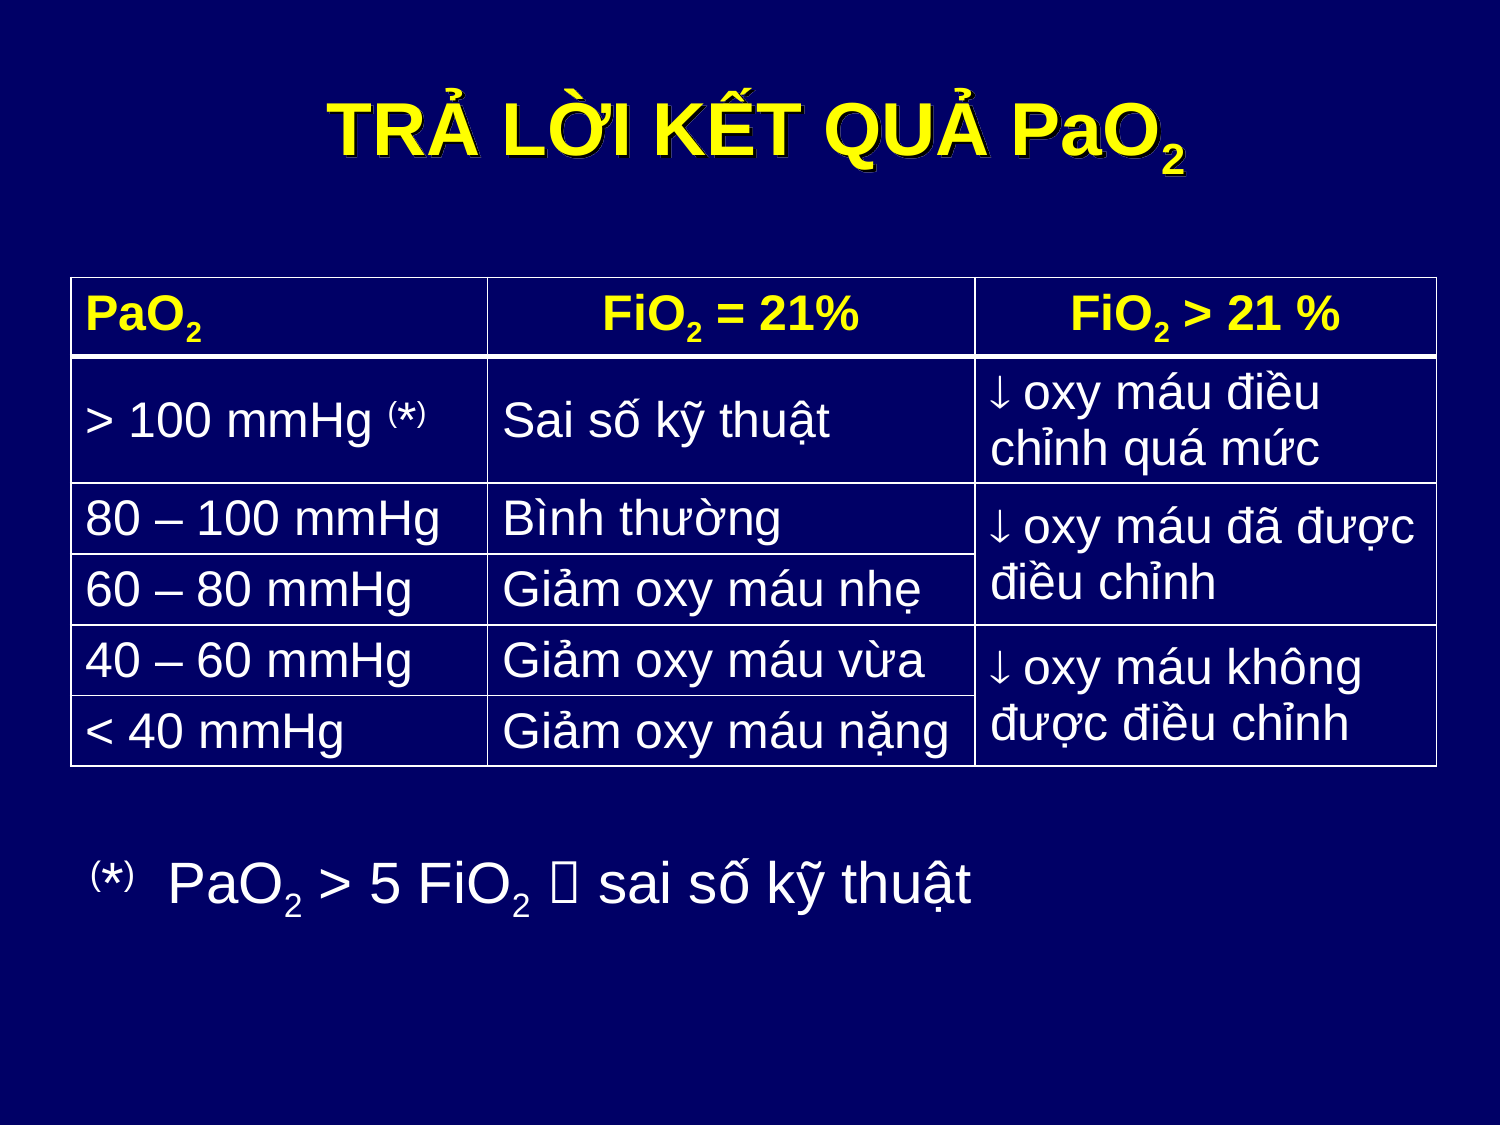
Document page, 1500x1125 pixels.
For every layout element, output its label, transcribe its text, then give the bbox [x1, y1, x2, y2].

table_cell Giảm oxy máu nặng [488, 696, 974, 765]
table_cell < 40 mmHg [72, 696, 487, 765]
table_cell  oxy máu đã được điều chỉnh [976, 484, 1436, 624]
table_header FiO2 = 21% [488, 278, 974, 354]
table_cell 60 – 80 mmHg [72, 555, 487, 624]
table_cell > 100 mmHg (*) [72, 359, 487, 482]
table_cell Bình thường [488, 484, 974, 553]
table_cell  oxy máu không được điều chỉnh [976, 626, 1436, 765]
table_cell Giảm oxy máu vừa [488, 626, 974, 695]
table_header PaO2 [72, 278, 487, 354]
table_cell 80 – 100 mmHg [72, 484, 487, 553]
table_cell  oxy máu điều chỉnh quá mức [976, 359, 1436, 482]
text_box (*) PaO2 > 5 FiO2  sai số kỹ thuật [74, 837, 1438, 932]
table_header FiO2 > 21 % [976, 278, 1436, 354]
title TRẢ LỜI KẾT QUẢ PaO2 [70, 56, 1442, 208]
table_cell Sai số kỹ thuật [488, 359, 974, 482]
table_cell Giảm oxy máu nhẹ [488, 555, 974, 624]
table_cell 40 – 60 mmHg [72, 626, 487, 695]
